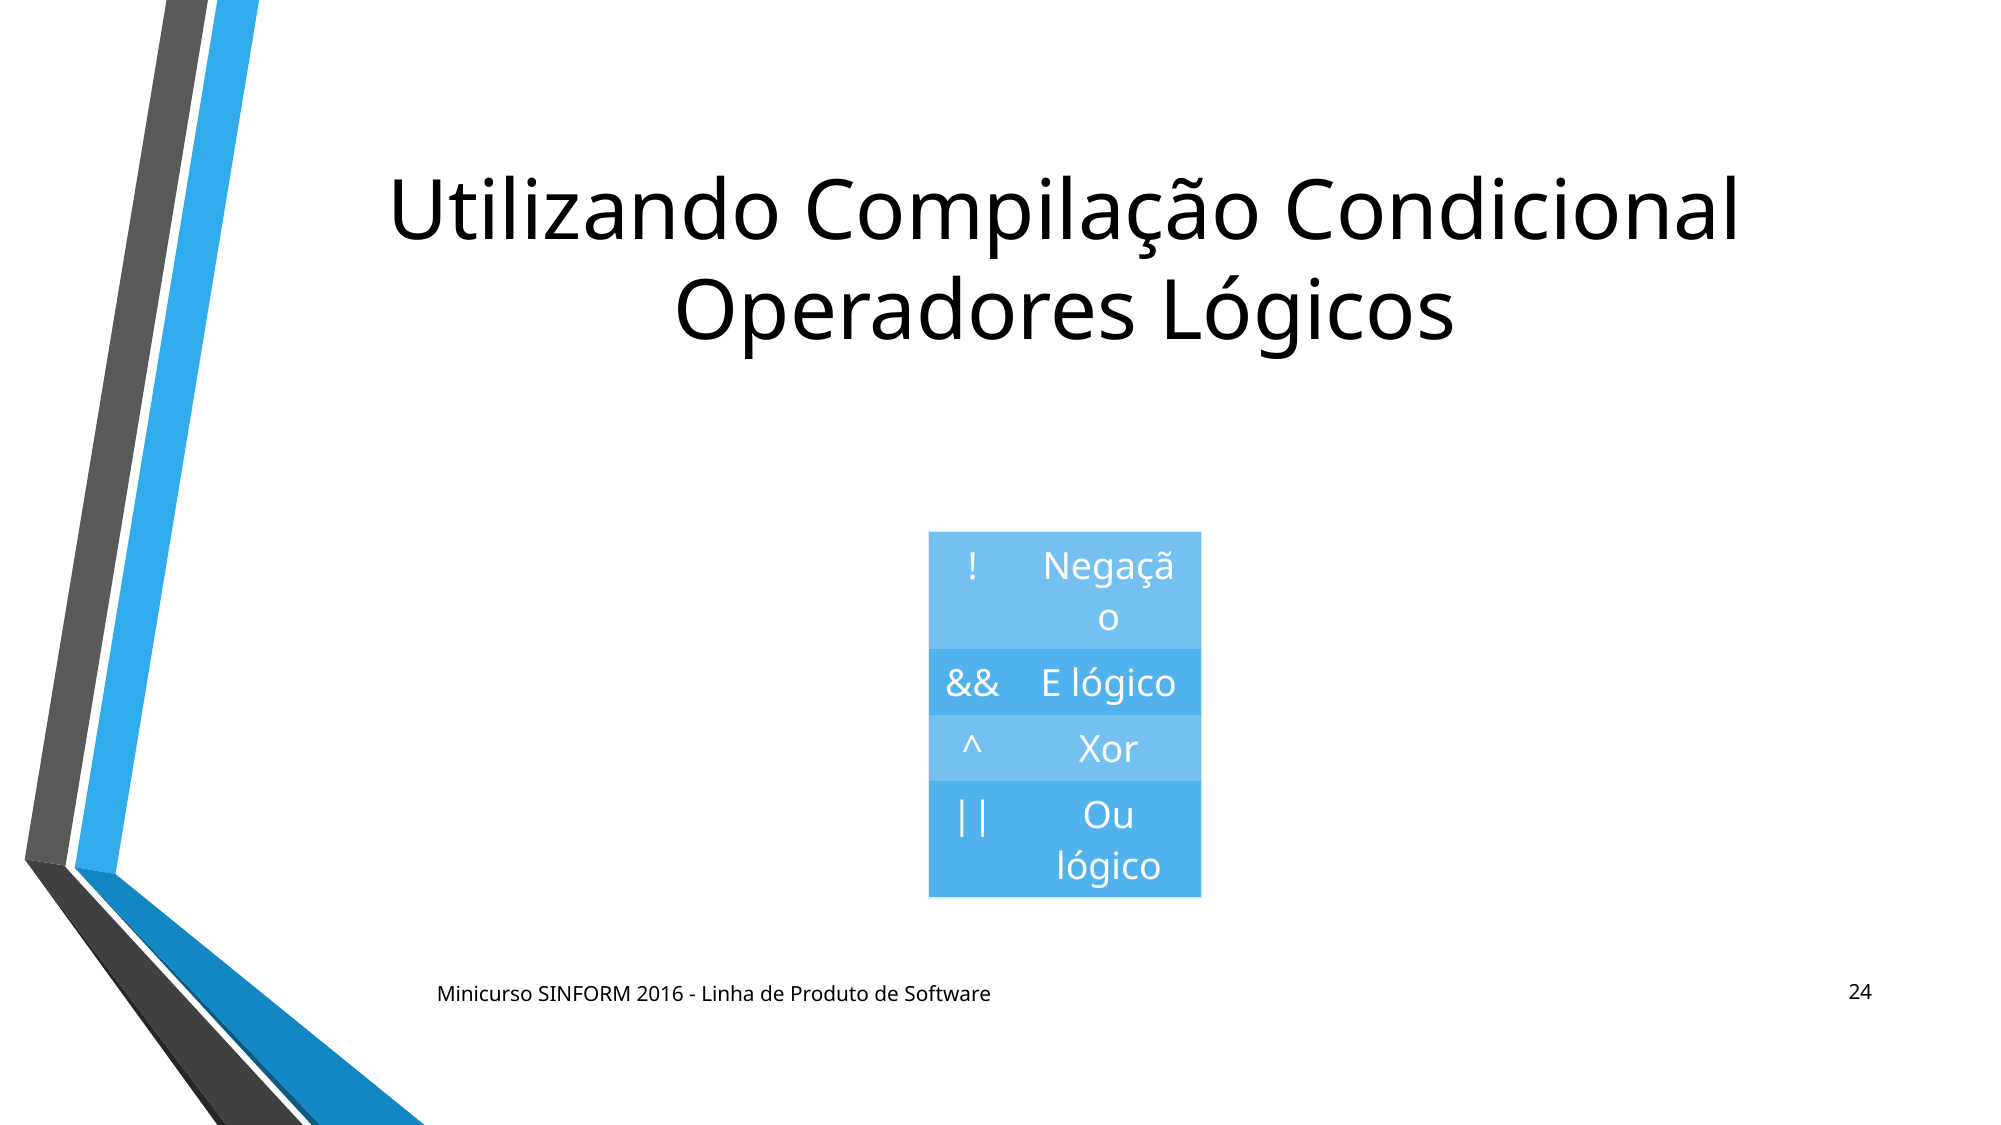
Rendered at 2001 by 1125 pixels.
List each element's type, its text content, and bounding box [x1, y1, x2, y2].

table_header Negação [1016, 532, 1201, 649]
title Utilizando Compilação Condicional Operadores Lógicos [243, 112, 1887, 400]
table_cell Xor [1016, 715, 1201, 781]
table_header ! [929, 532, 1016, 649]
table_cell ^ [929, 715, 1016, 781]
slide_number 24 [1796, 962, 1887, 1023]
table_cell Ou lógico [1016, 781, 1201, 897]
table_cell && [929, 649, 1016, 715]
footer Minicurso SINFORM 2016 - Linha de Produto de Software [421, 965, 1584, 1025]
table_cell || [929, 781, 1016, 897]
table_cell E lógico [1016, 649, 1201, 715]
